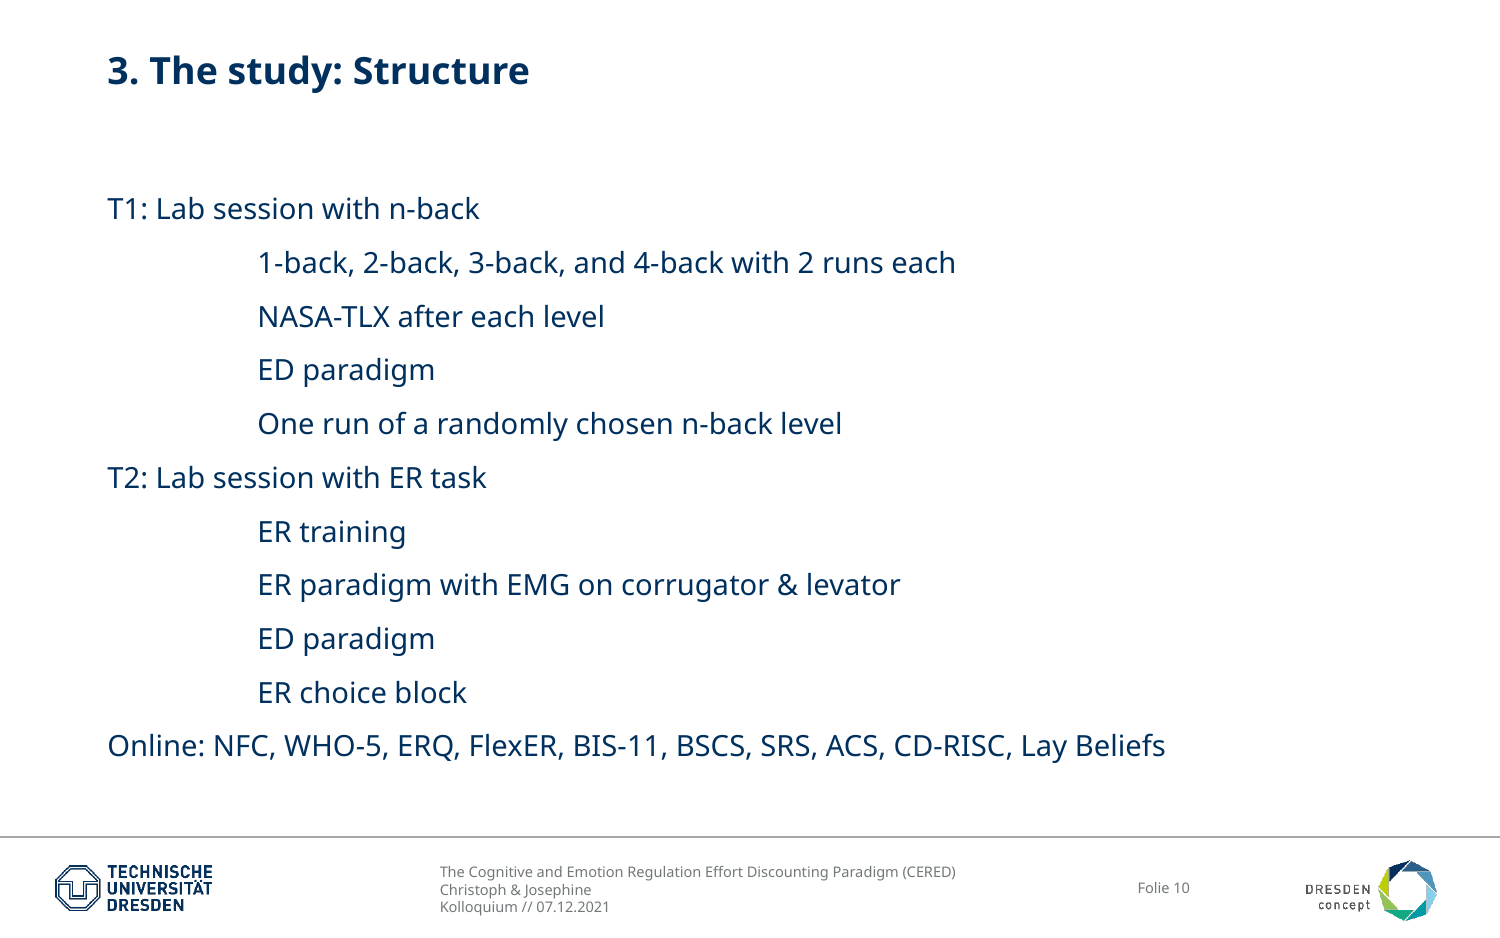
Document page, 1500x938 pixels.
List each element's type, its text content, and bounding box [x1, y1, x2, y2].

list T1: Lab session with n-back 1-back, 2-back, 3-back, and 4-back with 2 runs each NASA-TLX after each level ED paradigm One run of a randomly chosen n-back level T2: Lab session with ER task ER training ER paradigm with EMG on corrugator & levator ED paradigm ER choice block Online: NFC, WHO-5, ERQ, FlexER, BIS-11, BSCS, SRS, ACS, CD-RISC, Lay Beliefs [107, 190, 1410, 785]
picture [55, 865, 212, 911]
title 3. The study: Structure [107, 47, 1410, 141]
picture [1306, 860, 1437, 921]
